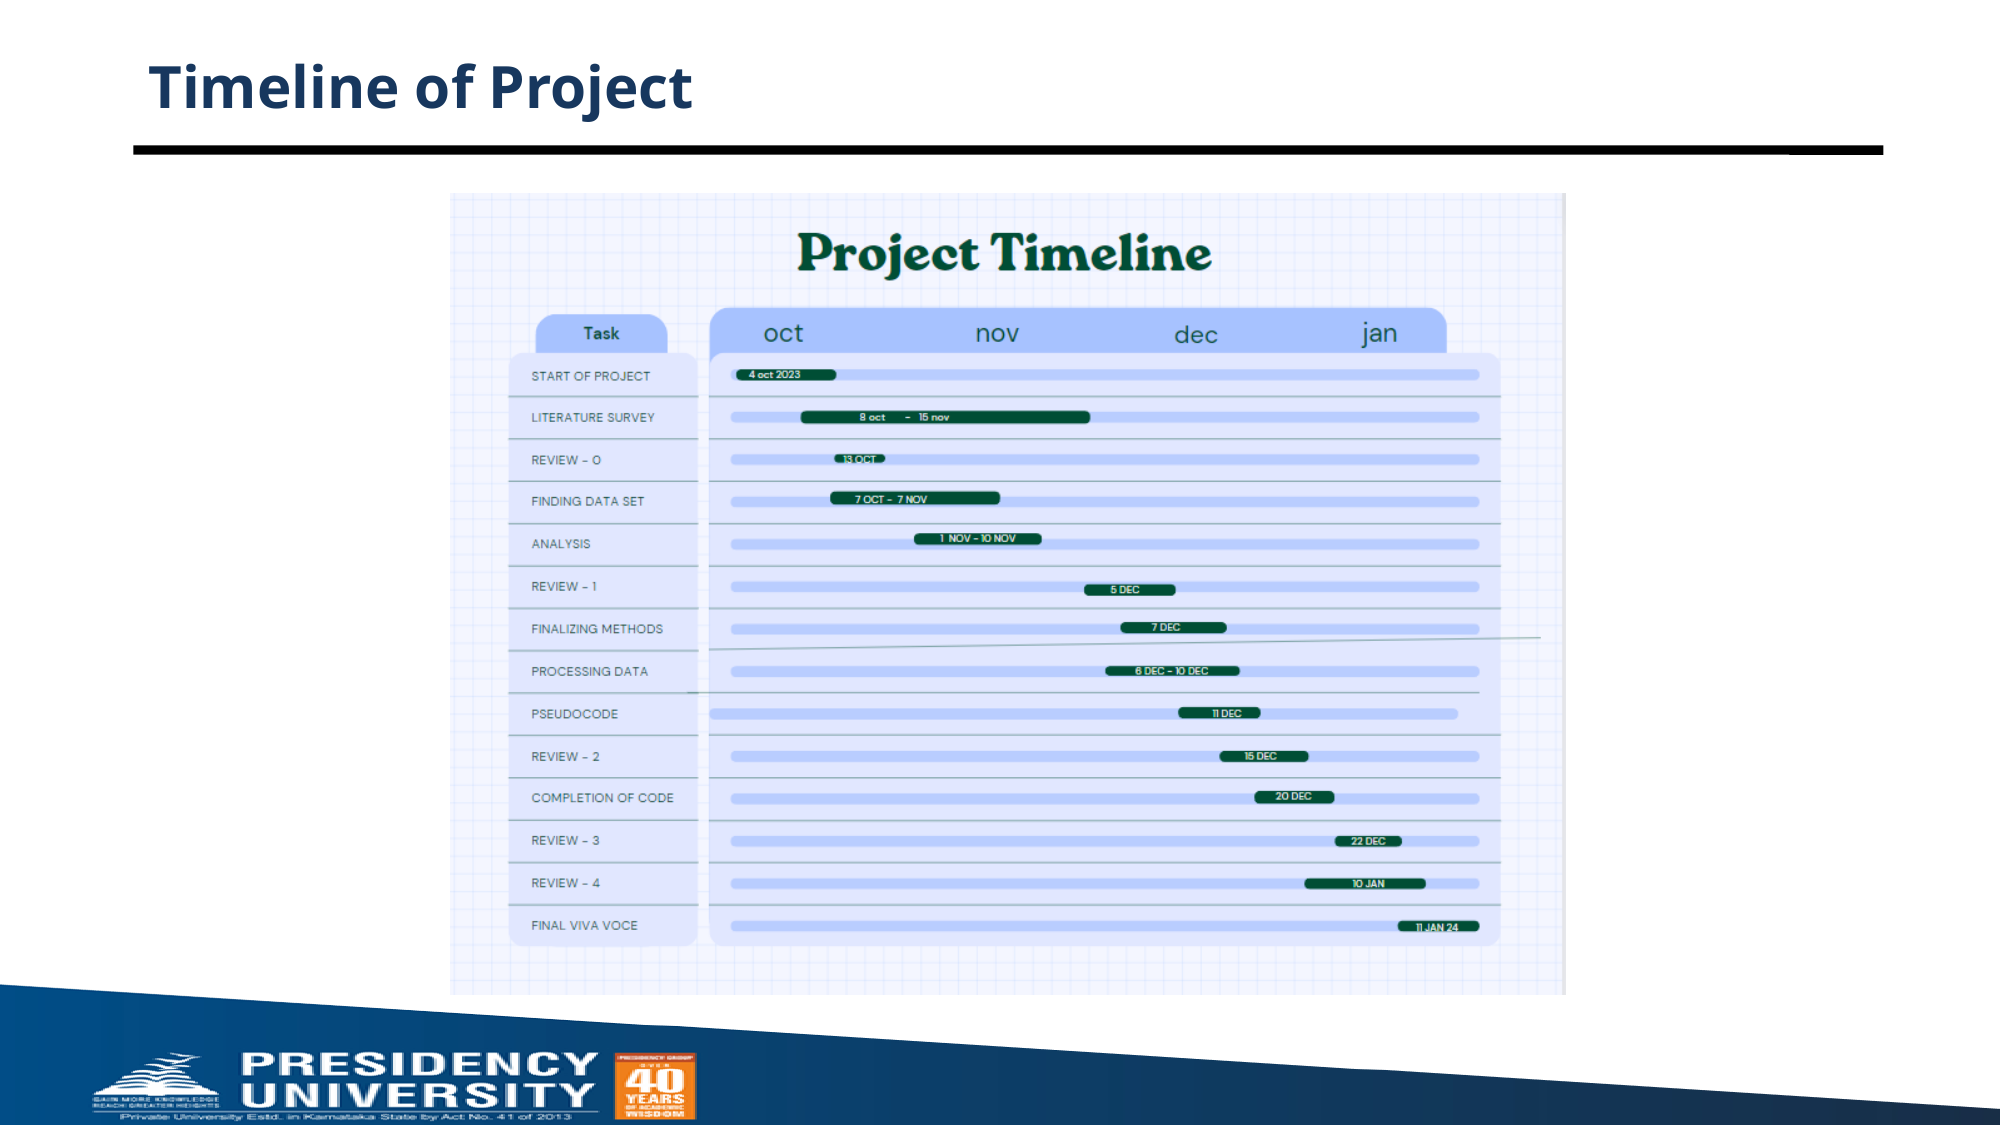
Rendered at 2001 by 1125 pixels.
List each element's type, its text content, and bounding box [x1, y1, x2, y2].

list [450, 192, 1566, 995]
picture [0, 982, 2000, 1125]
title Timeline of Project [133, 45, 1884, 125]
